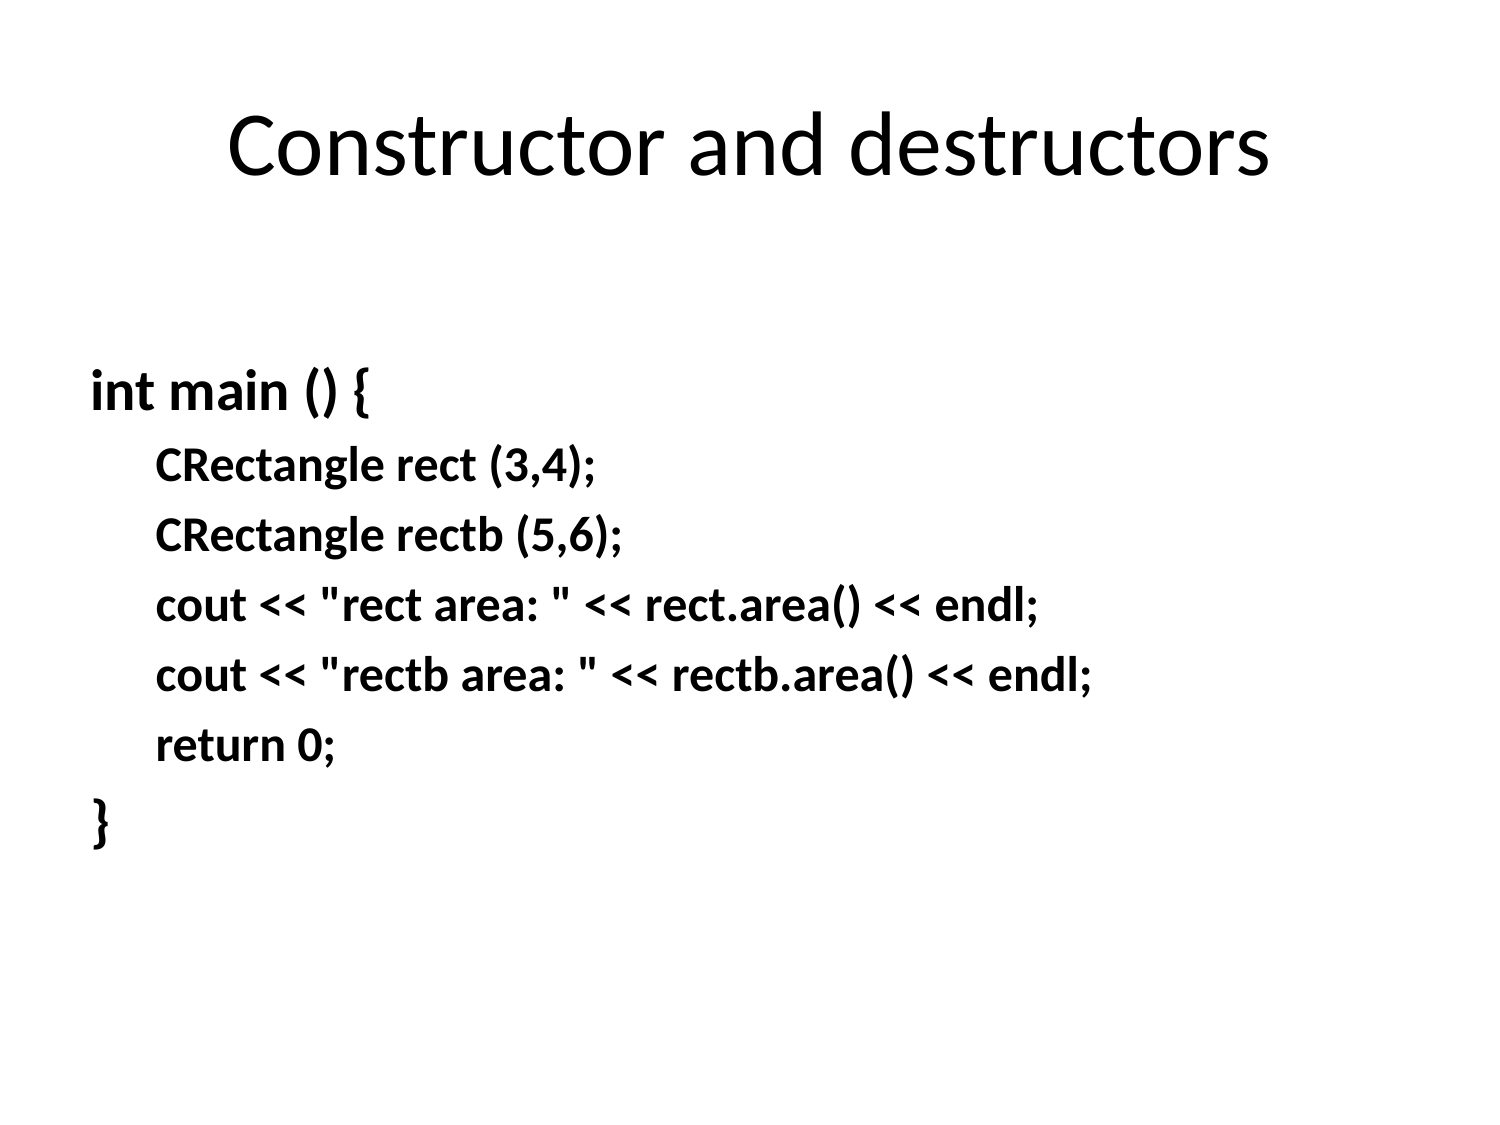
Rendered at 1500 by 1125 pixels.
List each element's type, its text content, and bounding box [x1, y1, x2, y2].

list int main () { CRectangle rect (3,4); CRectangle rectb (5,6); cout << "rect area: " << rect.area() << endl; cout << "rectb area: " << rectb.area() << endl; return 0; } [75, 262, 1425, 1005]
title Constructor and destructors [75, 45, 1425, 233]
